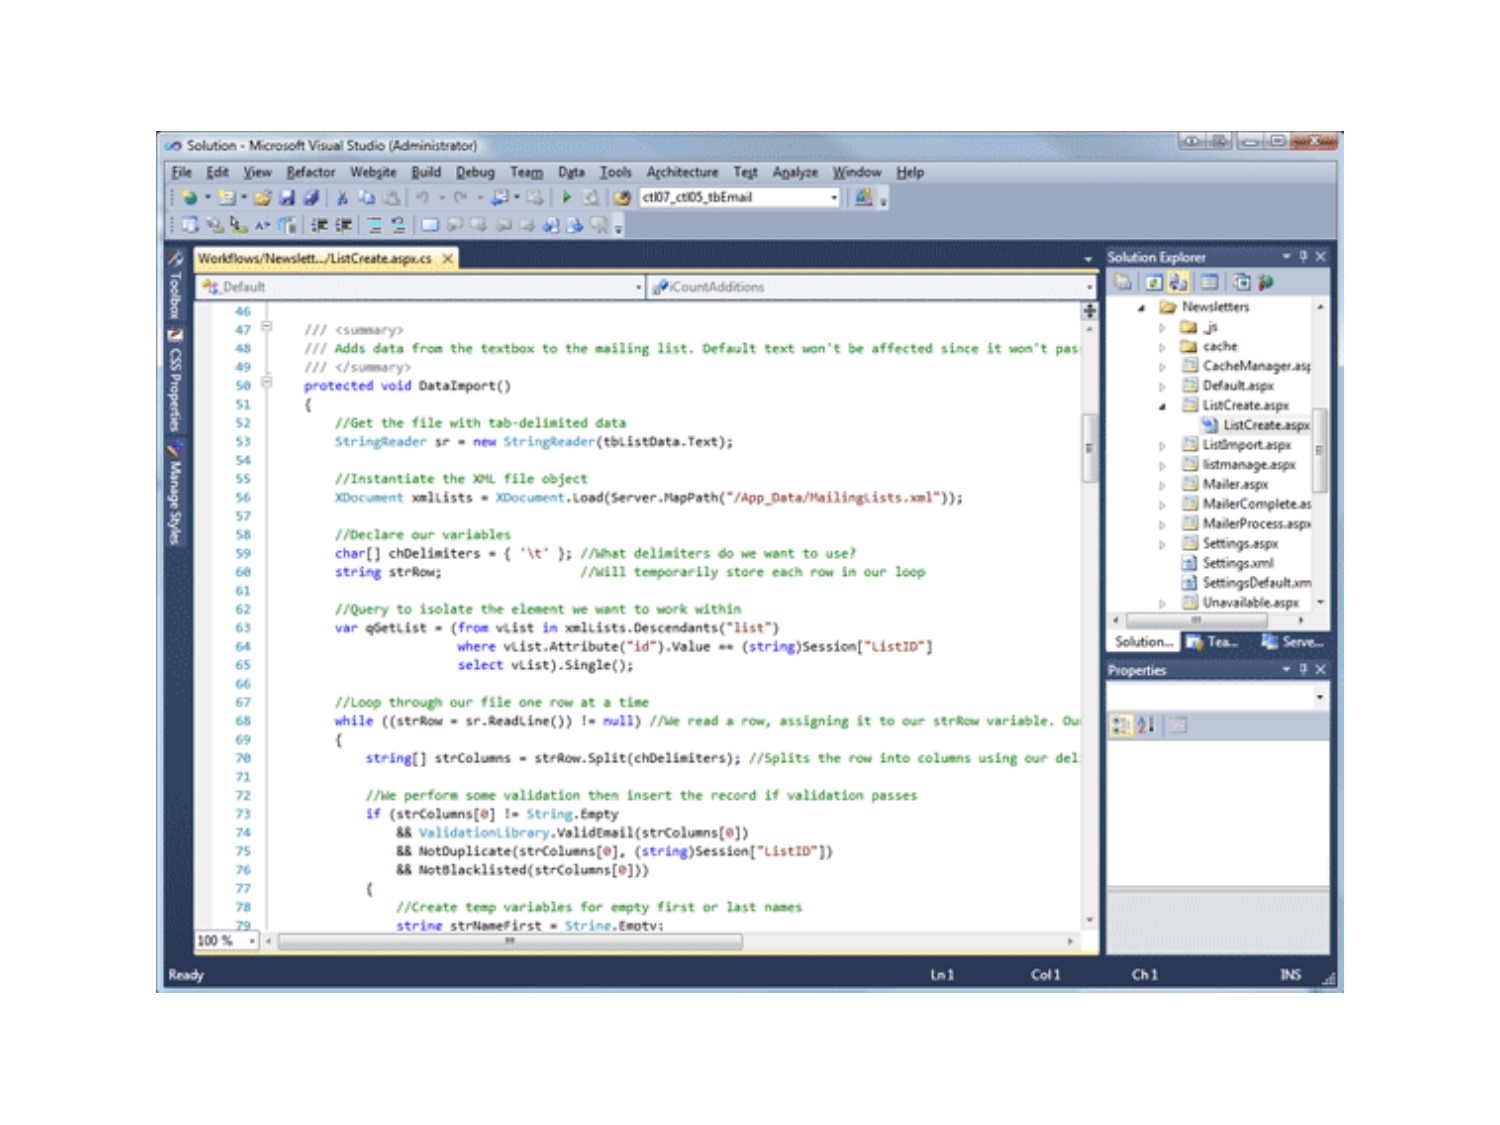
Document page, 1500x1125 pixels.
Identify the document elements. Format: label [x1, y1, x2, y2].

list [155, 131, 1345, 994]
